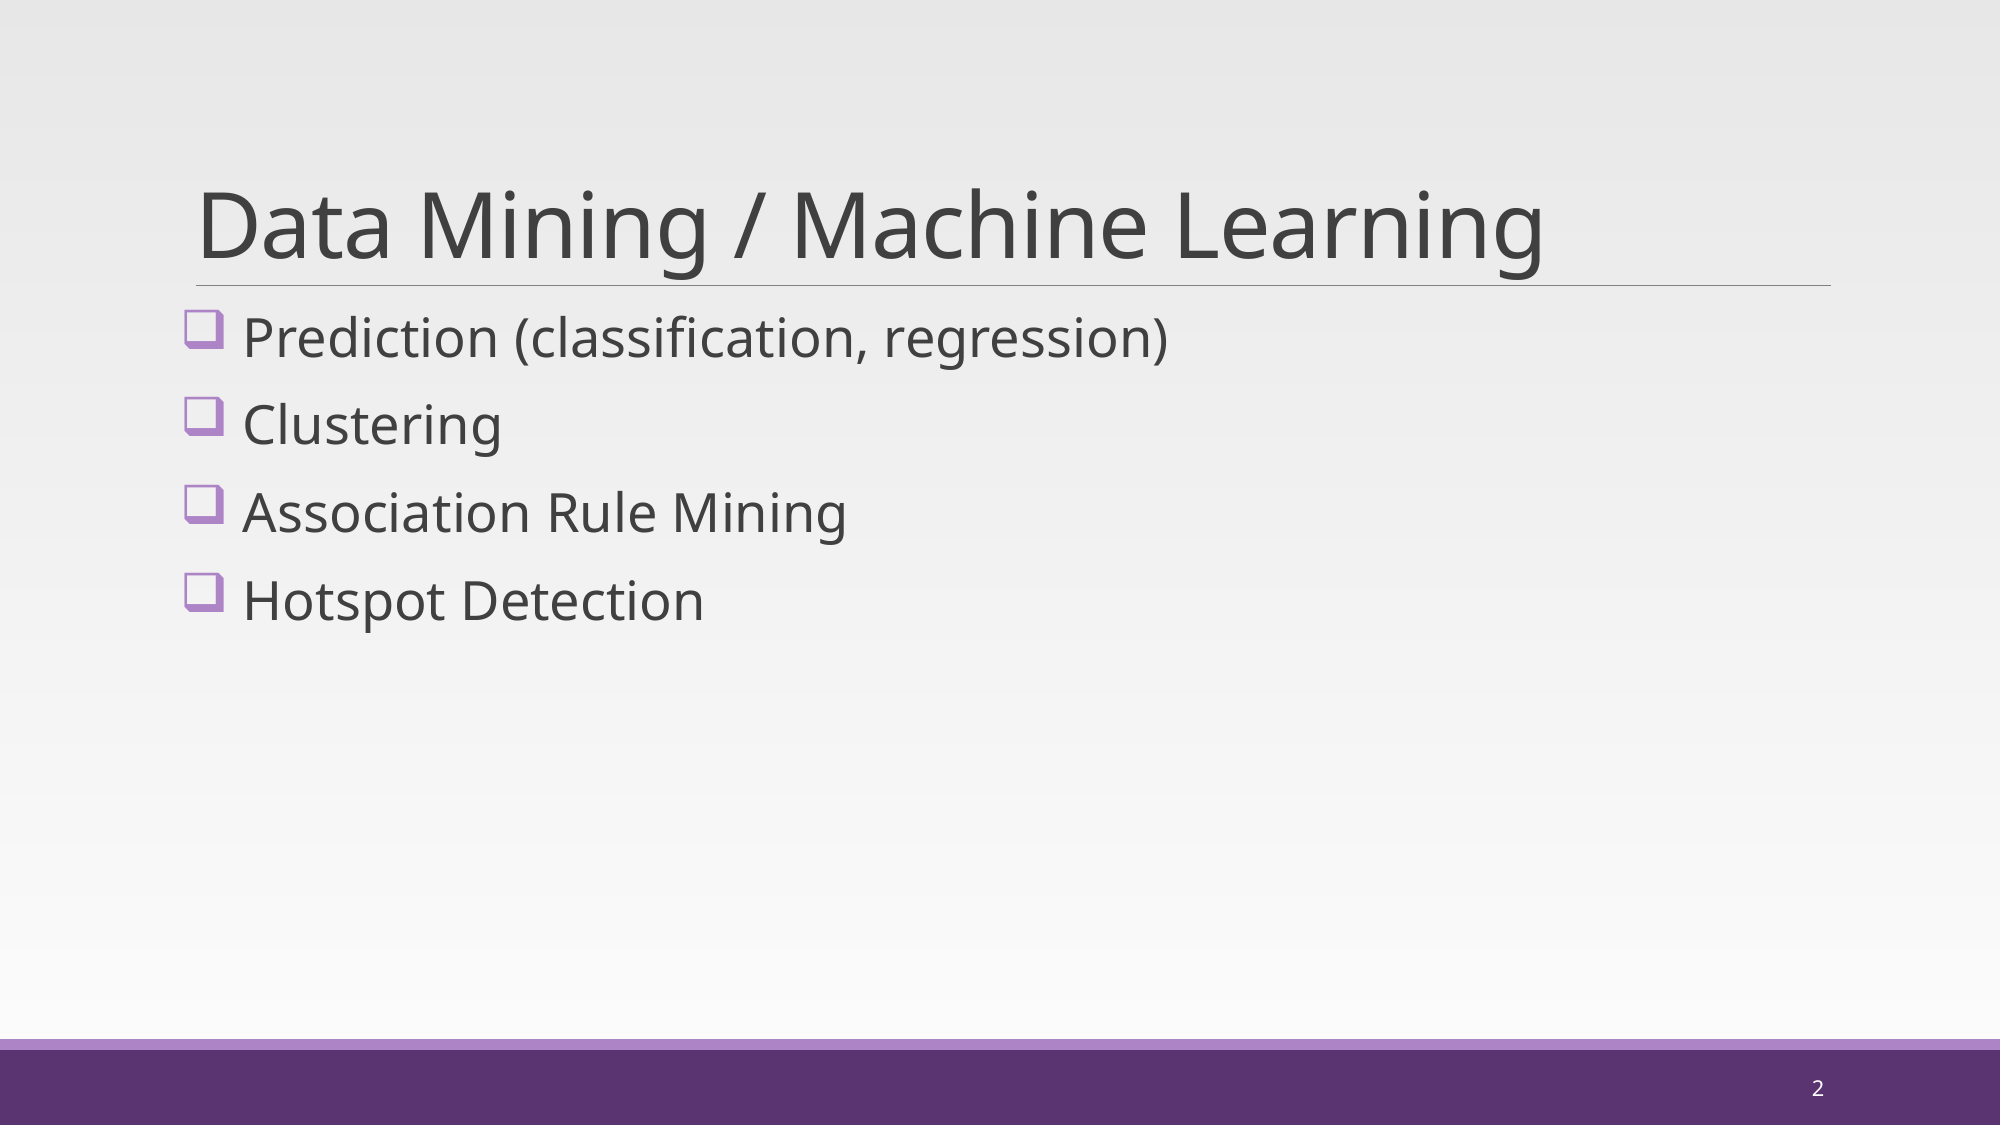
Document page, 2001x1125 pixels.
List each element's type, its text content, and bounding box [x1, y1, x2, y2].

slide_number 2 [1624, 1059, 1840, 1120]
title Data Mining / Machine Learning [180, 47, 1830, 285]
list Prediction (classification, regression) Clustering Association Rule Mining Hotspot Detection [180, 302, 1830, 963]
